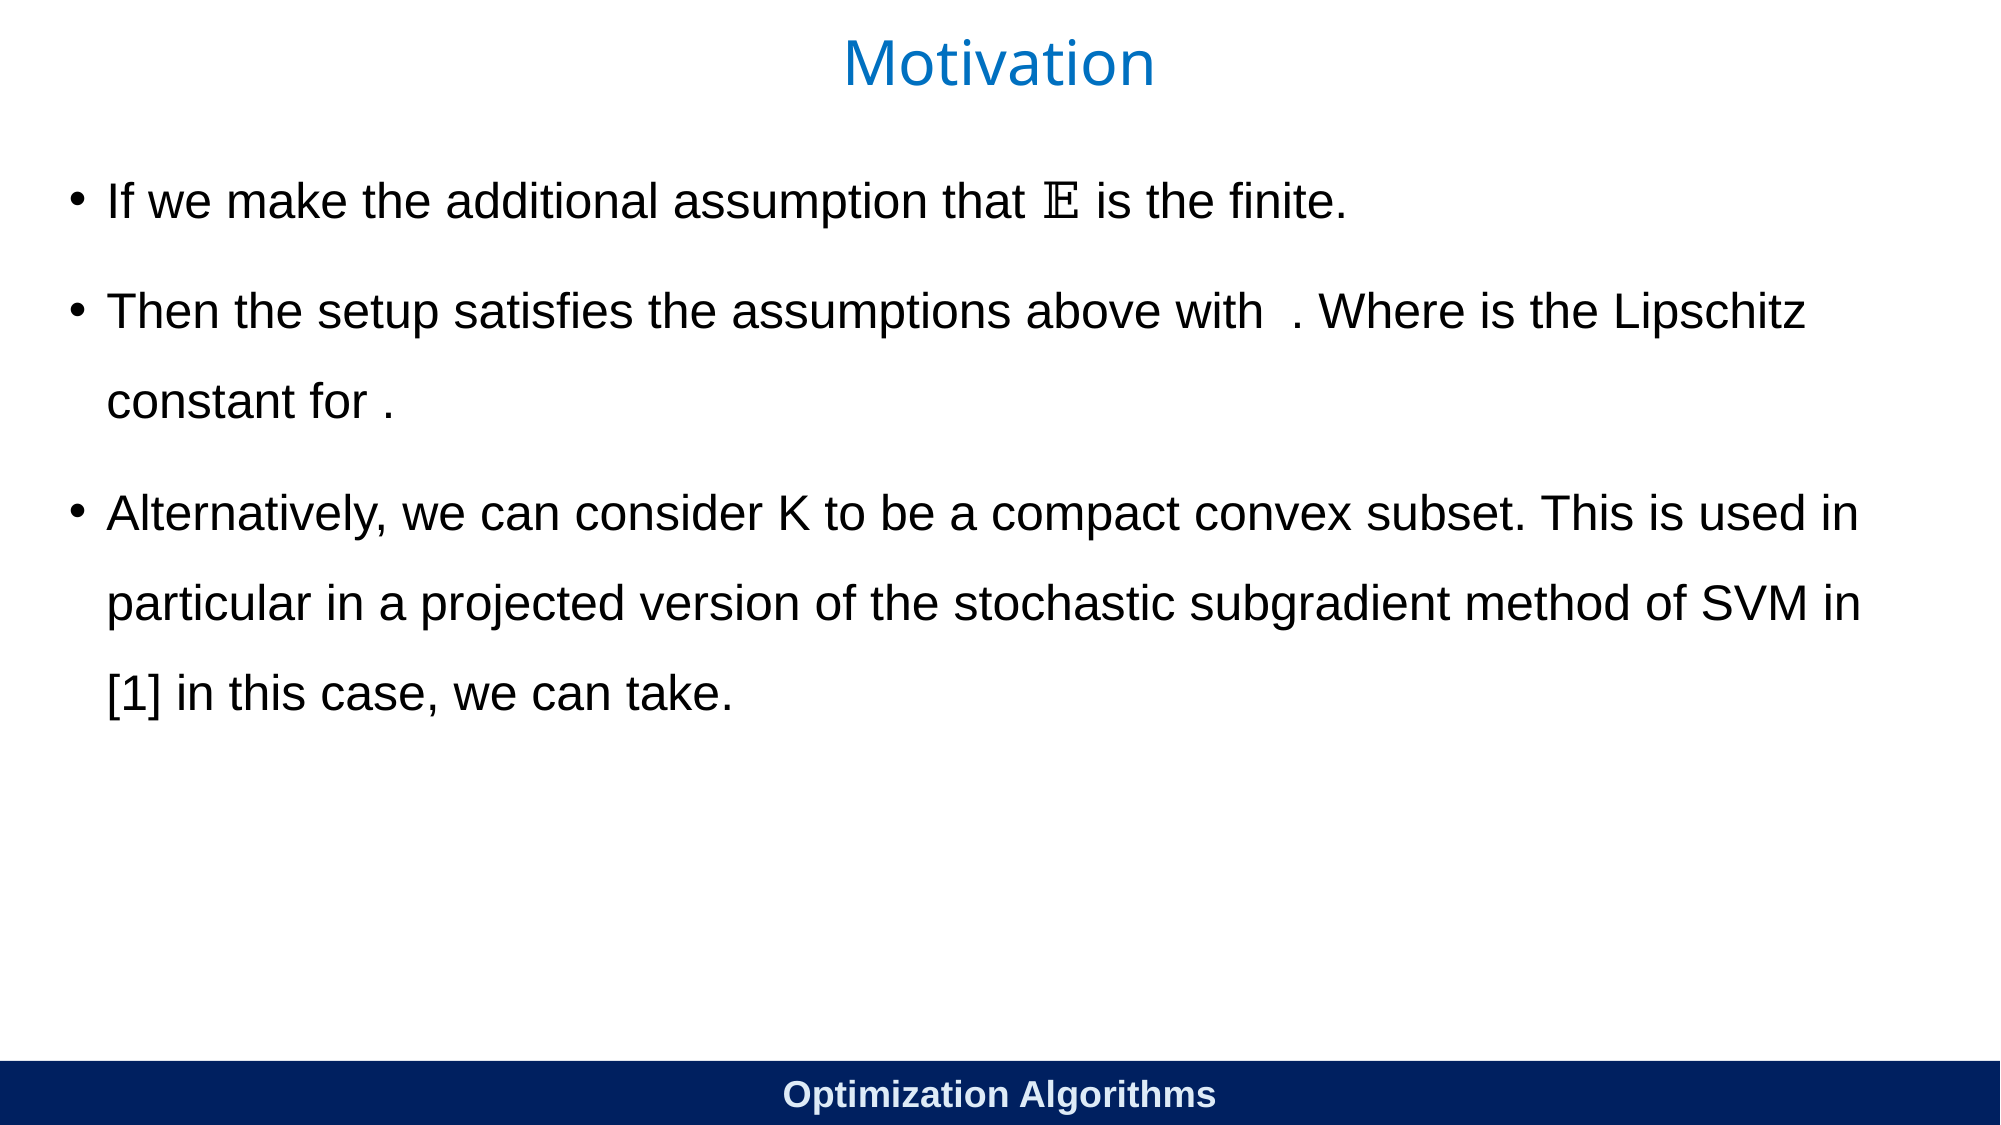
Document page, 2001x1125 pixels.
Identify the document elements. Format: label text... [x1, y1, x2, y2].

text_box Optimization Algorithms [0, 1060, 2000, 1125]
slide_number 7 [1412, 1042, 1863, 1103]
title Motivation [137, 0, 1863, 131]
